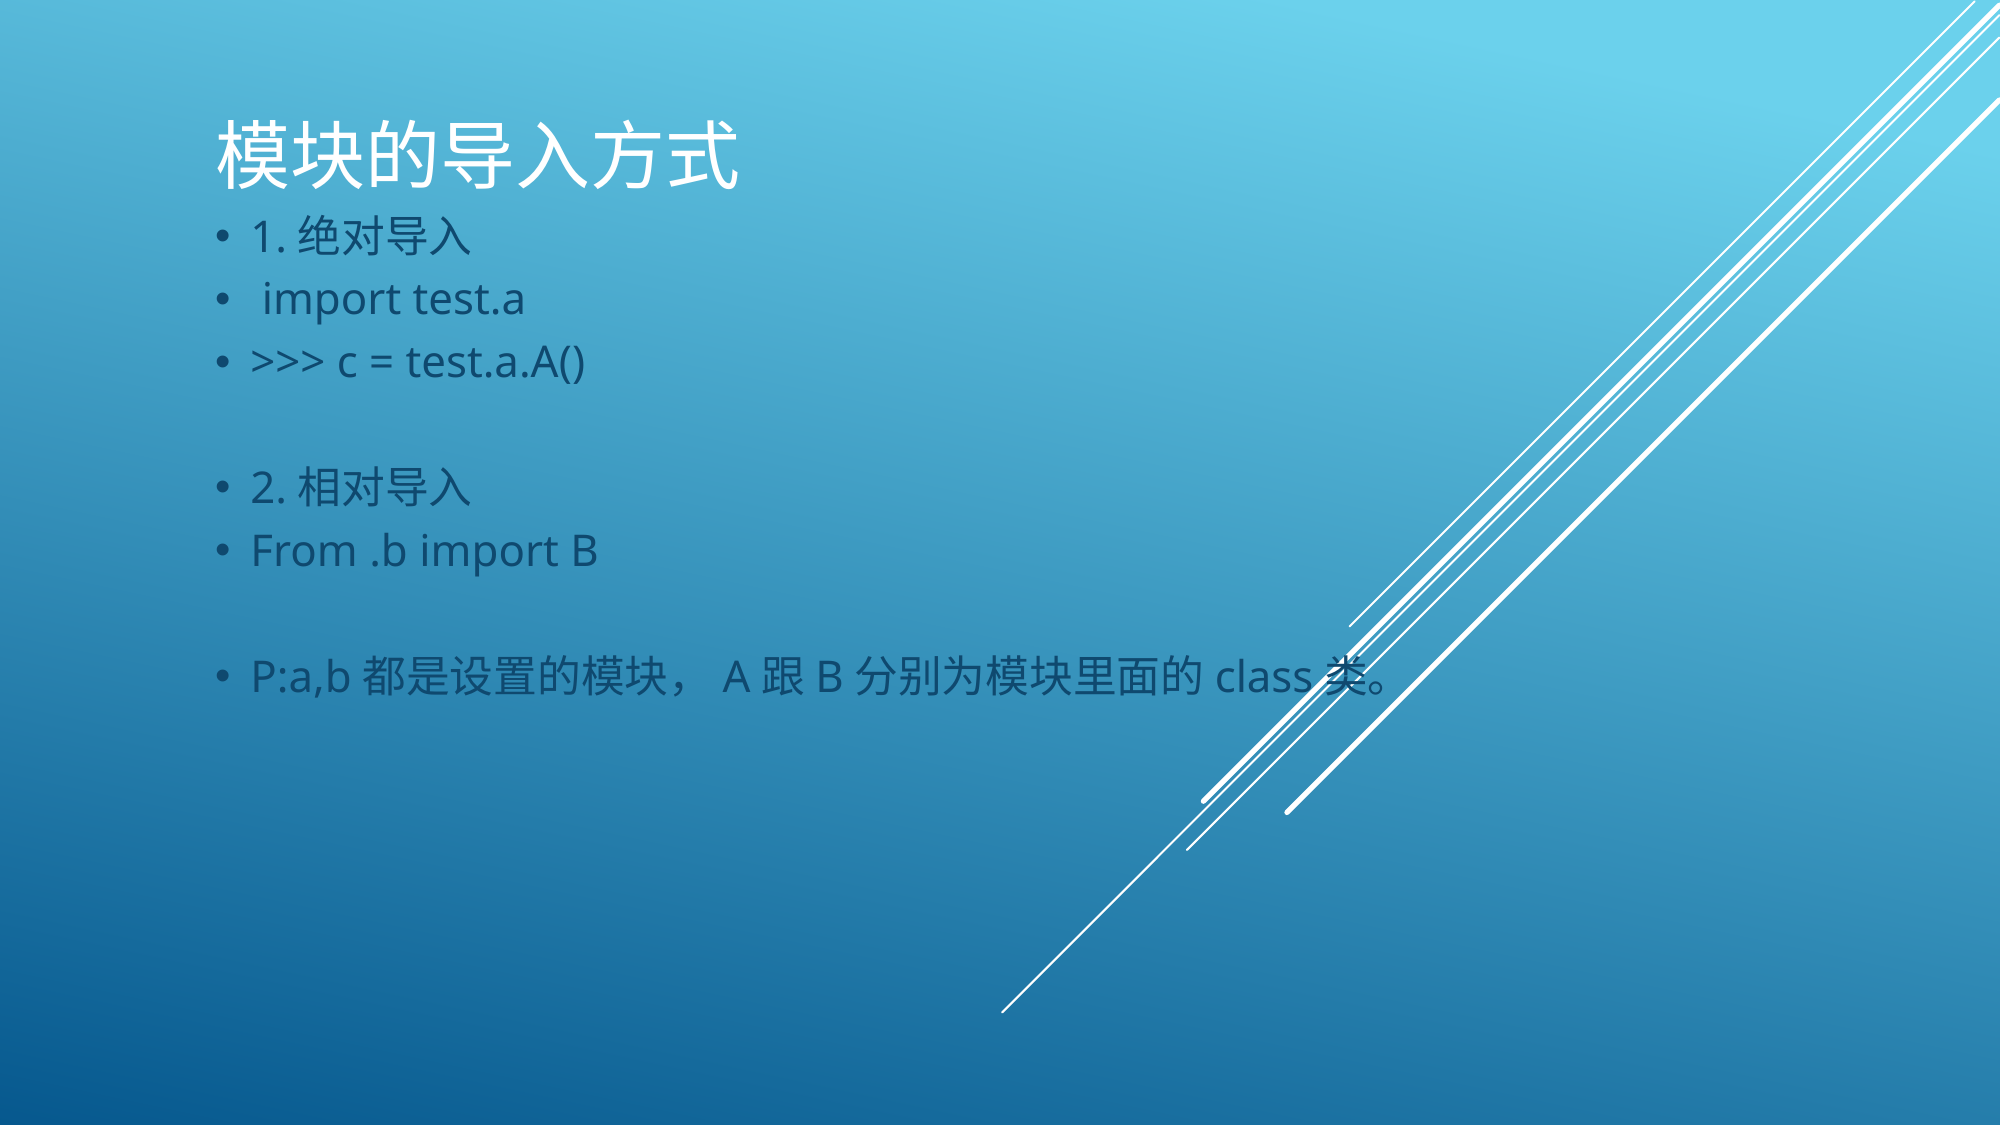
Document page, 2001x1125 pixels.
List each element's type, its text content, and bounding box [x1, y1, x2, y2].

text_box 模块的导入方式 1.绝对导入 import test.a >>> c = test.a.A() 2.相对导入 From .b import B P:a,b都是设置的模块，A跟B分别为模块里面的class类。 [200, 101, 1836, 772]
